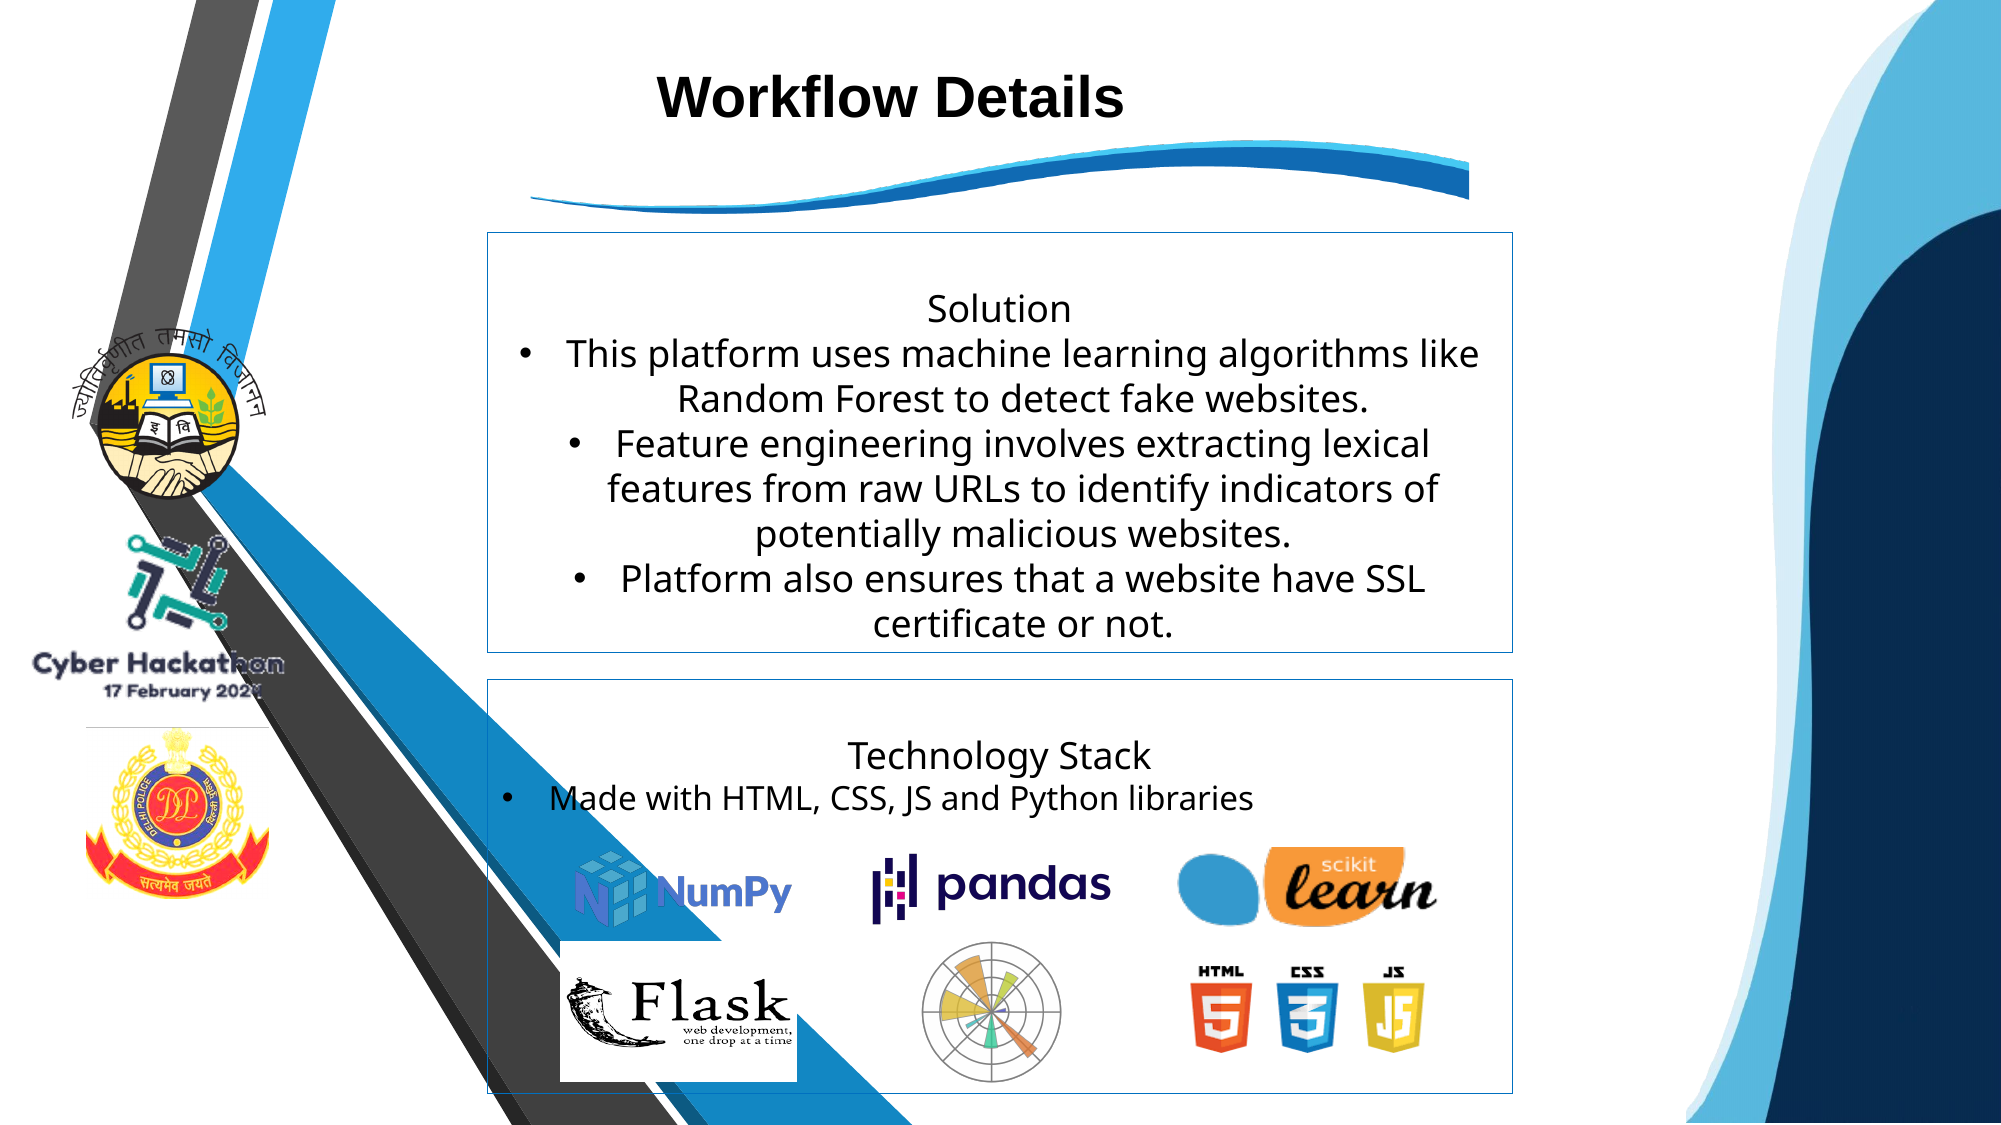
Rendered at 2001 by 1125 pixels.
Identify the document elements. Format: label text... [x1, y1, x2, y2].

text_box Solution This platform uses machine learning algorithms like Random Forest to detect fake websites. Feature engineering involves extracting lexical features from raw URLs to identify indicators of potentially malicious websites. Platform also ensures that a website have SSL certificate or not. [487, 232, 1513, 653]
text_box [486, 679, 1513, 1099]
picture [1685, 0, 2001, 1125]
picture [0, 328, 355, 900]
text_box Workflow Details [641, 52, 1290, 131]
picture [530, 131, 1470, 218]
